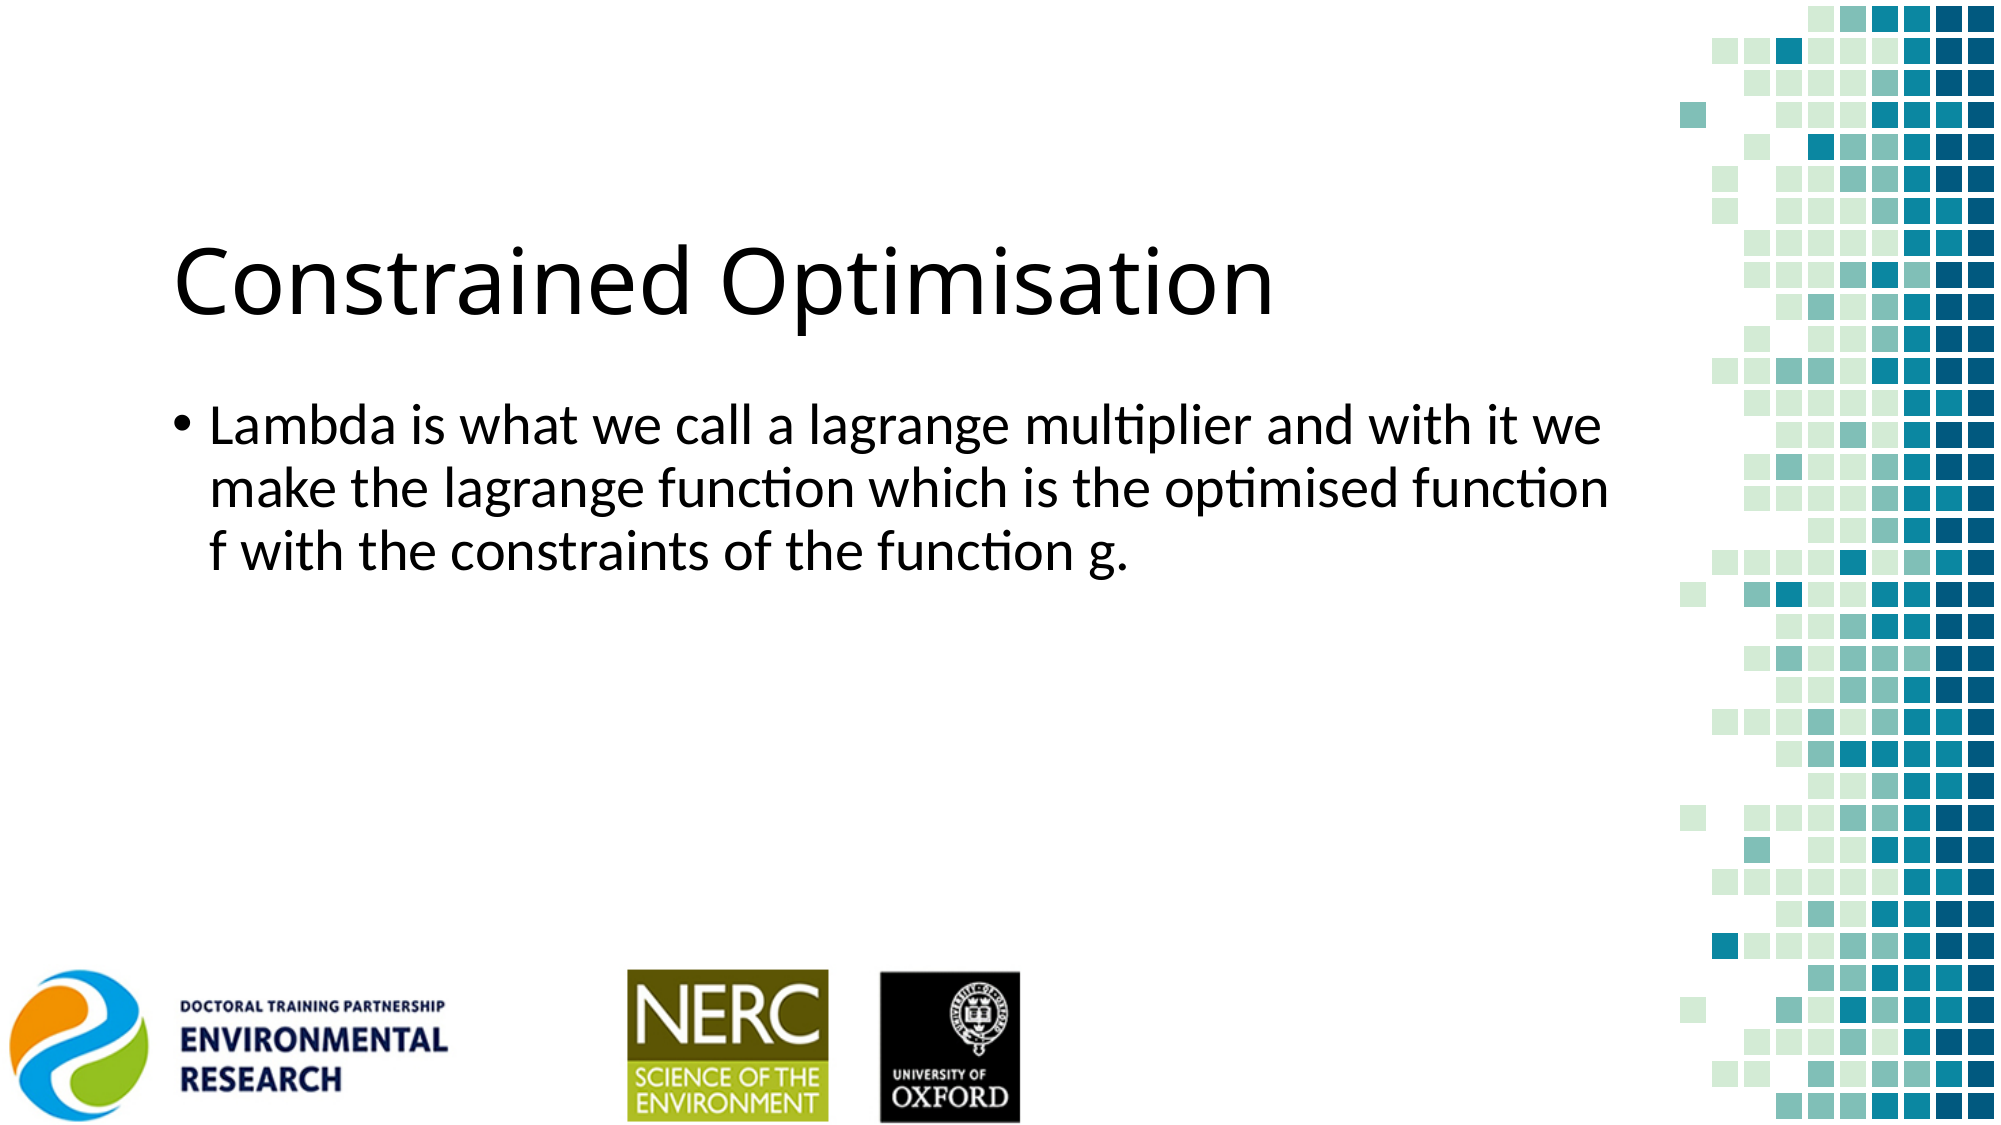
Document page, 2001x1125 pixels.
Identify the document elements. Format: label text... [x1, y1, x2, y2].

title Constrained Optimisation [157, 161, 1636, 350]
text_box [0, 964, 1676, 1125]
